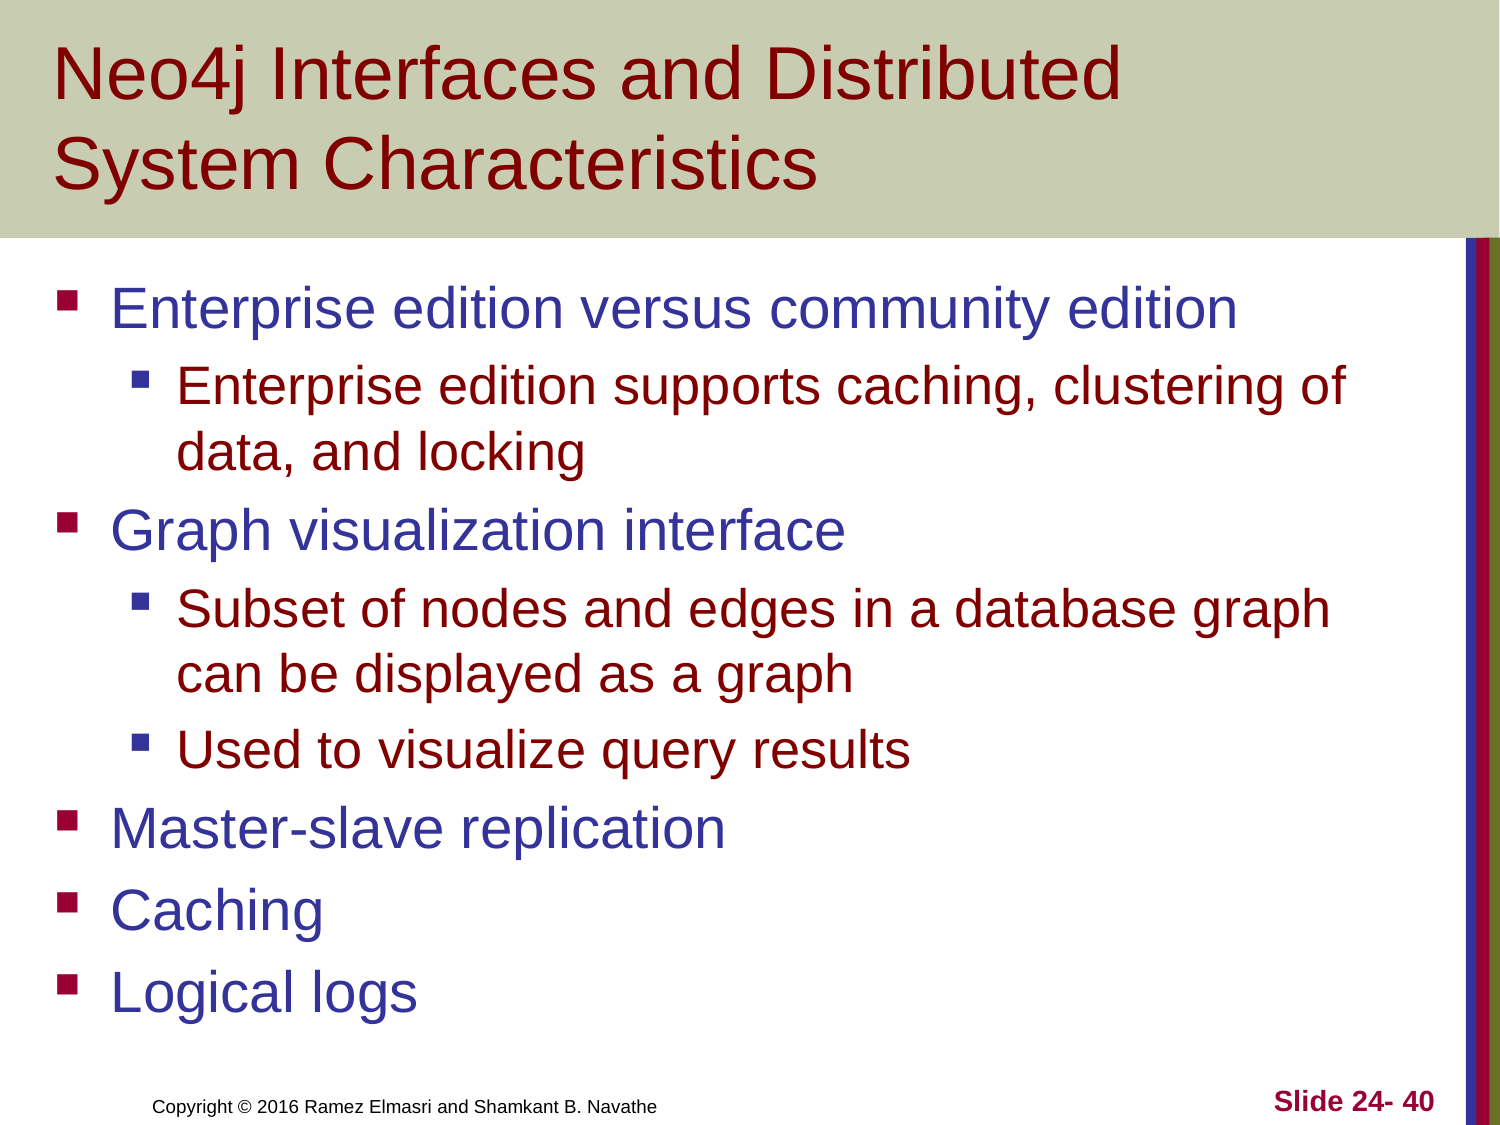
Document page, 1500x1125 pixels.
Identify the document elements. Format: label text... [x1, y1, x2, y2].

title Neo4j Interfaces and Distributed System Characteristics [37, 49, 1317, 213]
list Enterprise edition versus community edition Enterprise edition supports caching, clustering of data, and locking Graph visualization interface Subset of nodes and edges in a database graph can be displayed as a graph Used to visualize query results Master-slave replication Caching Logical logs [39, 262, 1400, 1013]
slide_number Slide 24- 40 [1137, 1049, 1451, 1125]
